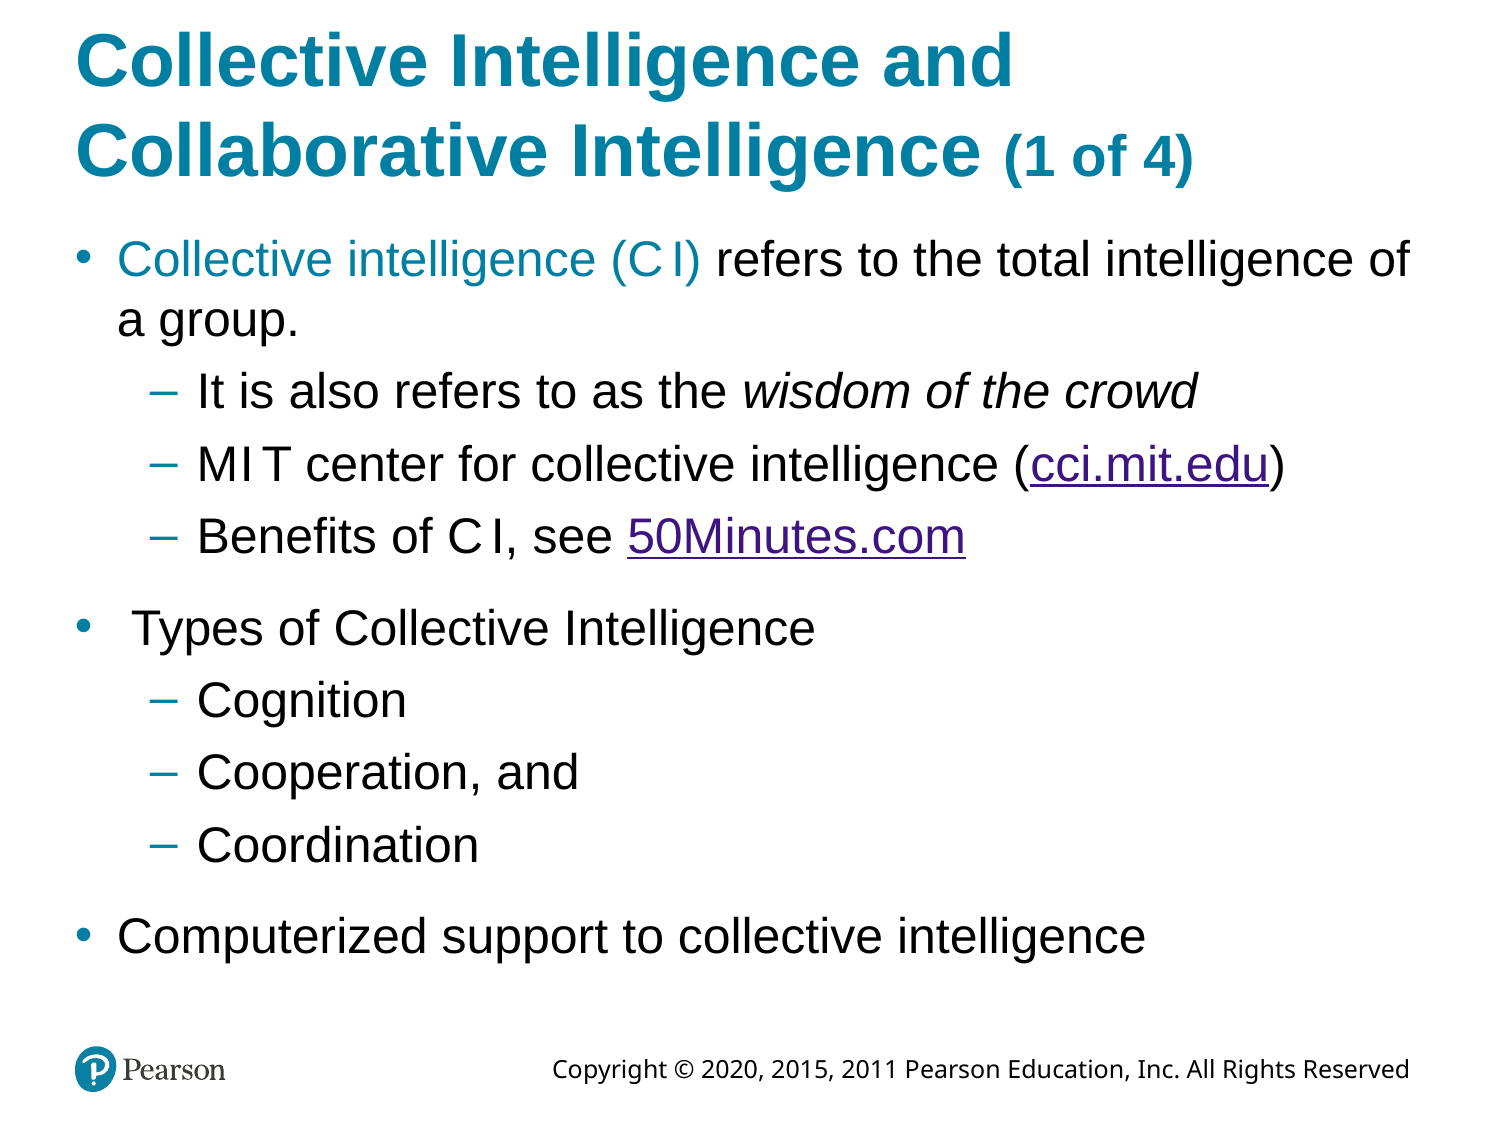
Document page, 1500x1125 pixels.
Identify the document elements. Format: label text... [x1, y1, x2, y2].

title Collective Intelligence and Collaborative Intelligence (1 of 4) [75, 4, 1413, 192]
list Collective intelligence (C I) refers to the total intelligence of a group. It is also refers to as the wisdom of the crowd M I T center for collective intelligence (cci.mit.edu) Benefits of C I, see 50Minutes.com Types of Collective Intelligence Cognition Cooperation, and Coordination Computerized support to collective intelligence [74, 226, 1413, 964]
